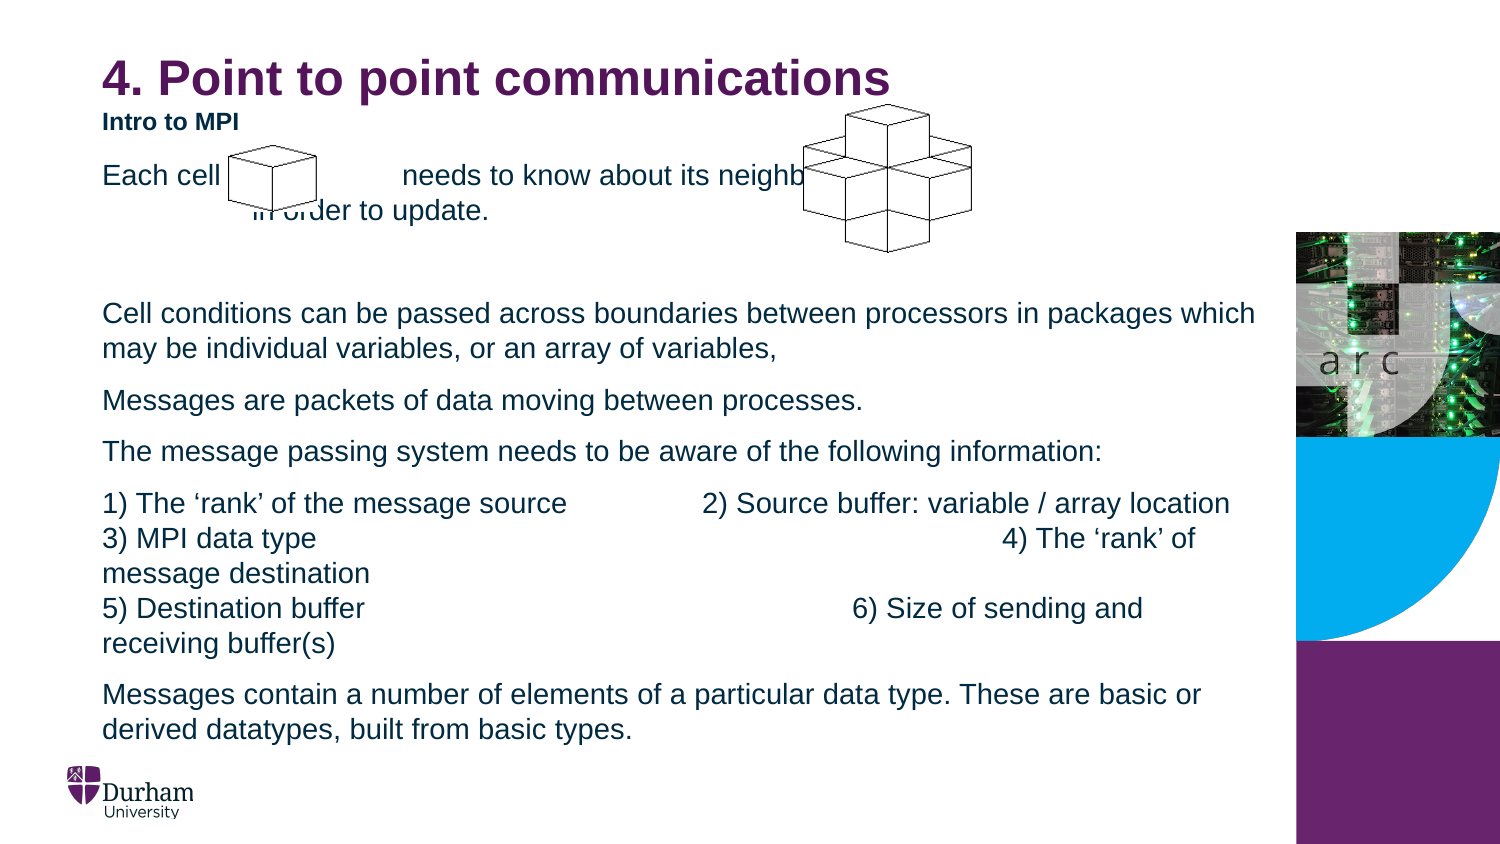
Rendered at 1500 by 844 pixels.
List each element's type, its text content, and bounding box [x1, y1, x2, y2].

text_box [1295, 232, 1500, 844]
picture [228, 144, 318, 212]
list Each cell needs to know about its neighbours in order to update. Cell conditions can be passed across boundaries between processors in packages which may be individual variables, or an array of variables, Messages are packets of data moving between processes. The message passing system needs to be aware of the following information: 1) The ‘rank’ of the message source 2) Source buffer: variable / array location 3) MPI data type 4) The ‘rank’ of message destination 5) Destination buffer 6) Size of sending and receiving buffer(s) Messages contain a number of elements of a particular data type. These are basic or derived datatypes, built from basic types. [101, 156, 1258, 742]
picture [803, 103, 973, 253]
picture [67, 766, 193, 819]
title 4. Point to point communications Intro to MPI [101, 45, 1399, 187]
